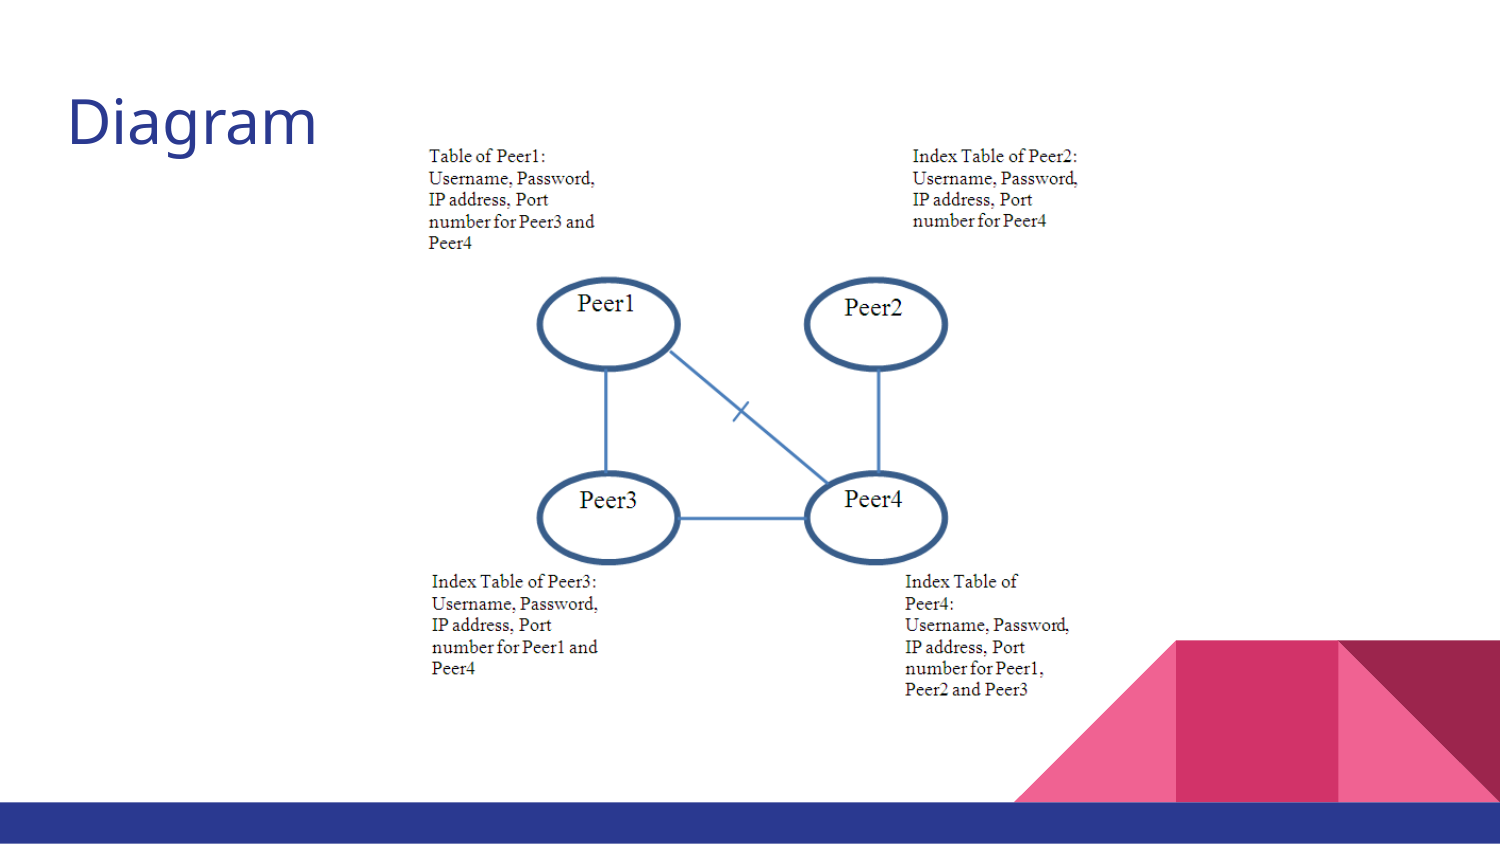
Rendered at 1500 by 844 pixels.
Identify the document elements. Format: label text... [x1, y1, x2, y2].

picture [417, 140, 1083, 703]
title Diagram [51, 67, 1449, 167]
